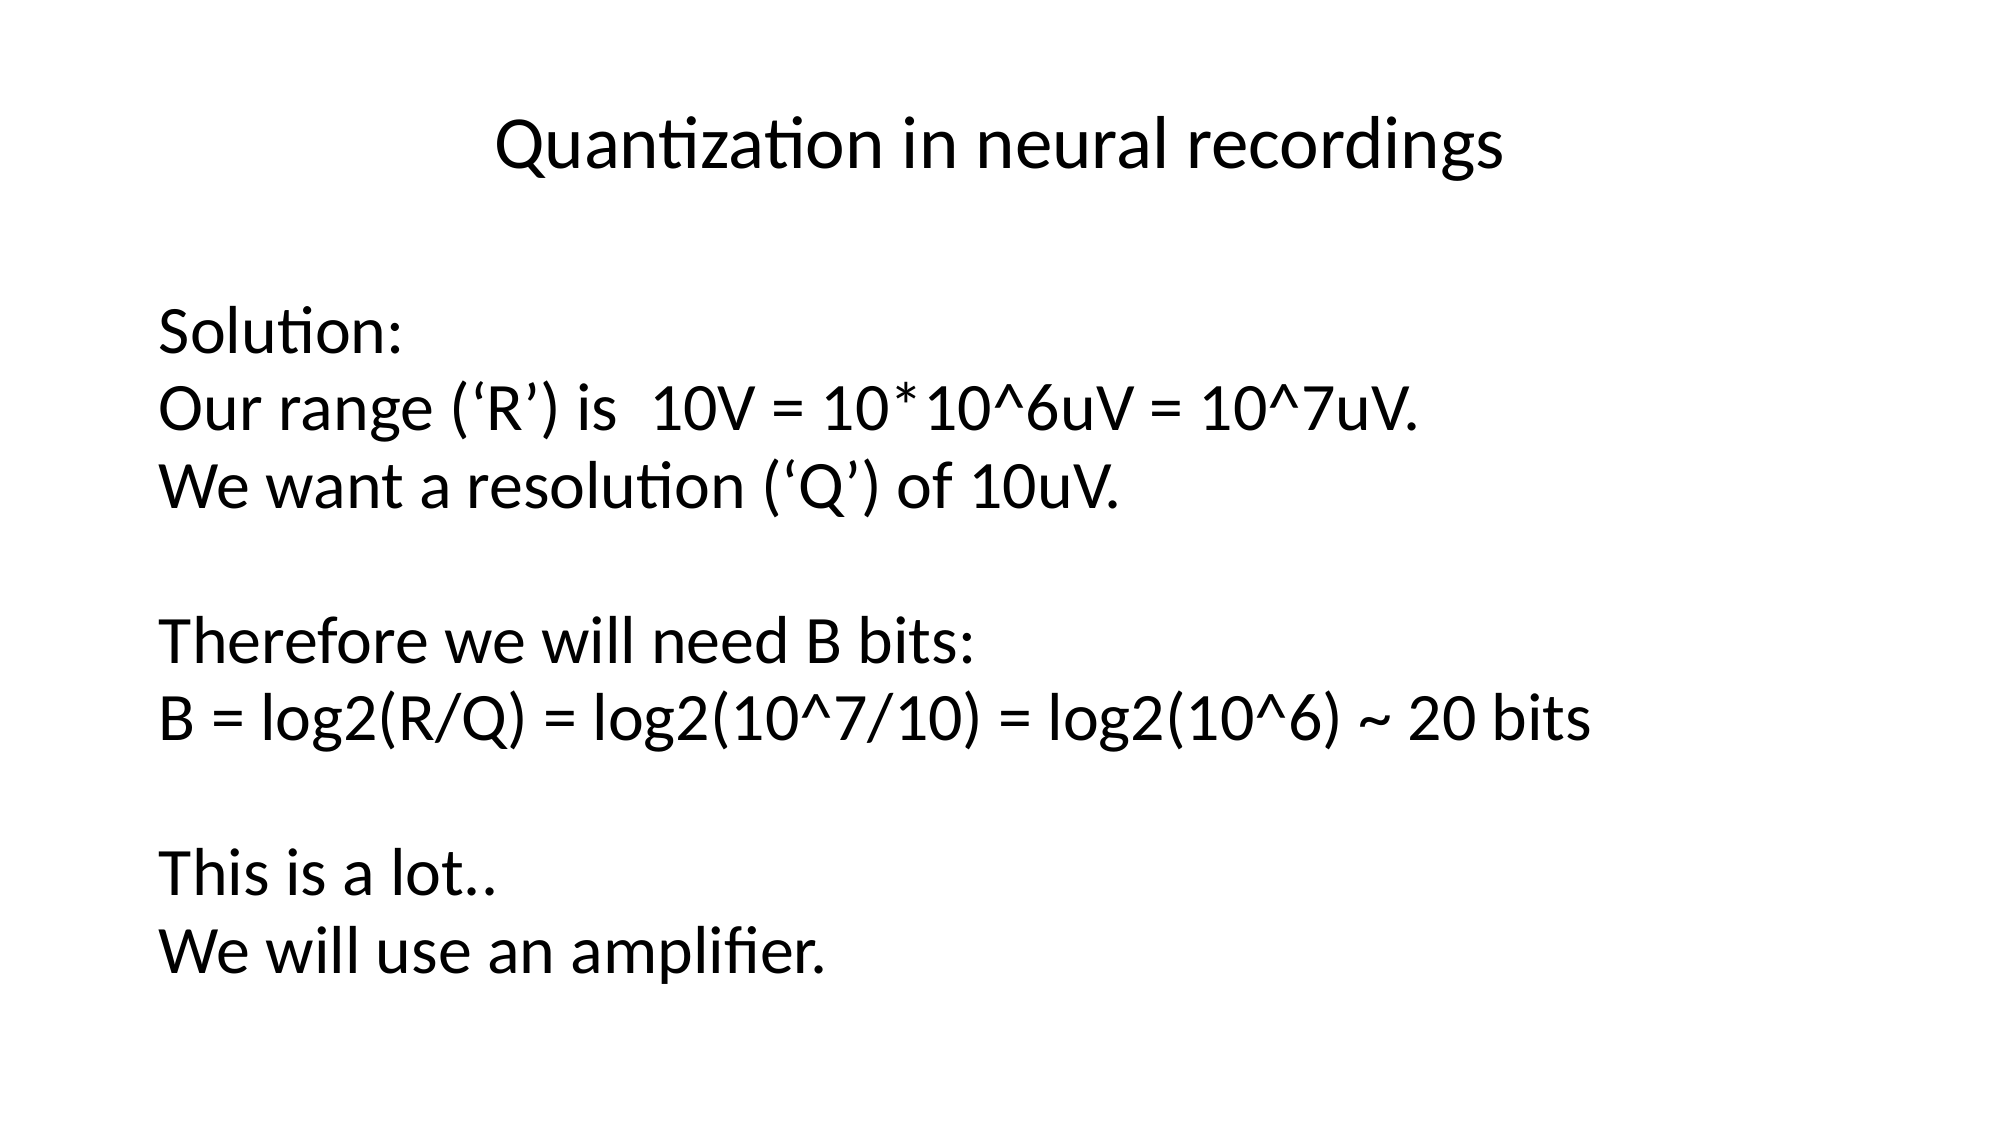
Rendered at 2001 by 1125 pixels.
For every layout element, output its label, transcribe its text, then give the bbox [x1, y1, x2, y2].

title Quantization in neural recordings [99, 45, 1900, 233]
list Solution: Our range (‘R’) is 10V = 10*10^6uV = 10^7uV. We want a resolution (‘Q’) of 10uV. Therefore we will need B bits: B = log2(R/Q) = log2(10^7/10) = log2(10^6) ~ 20 bits This is a lot.. We will use an amplifier. [87, 293, 1888, 714]
